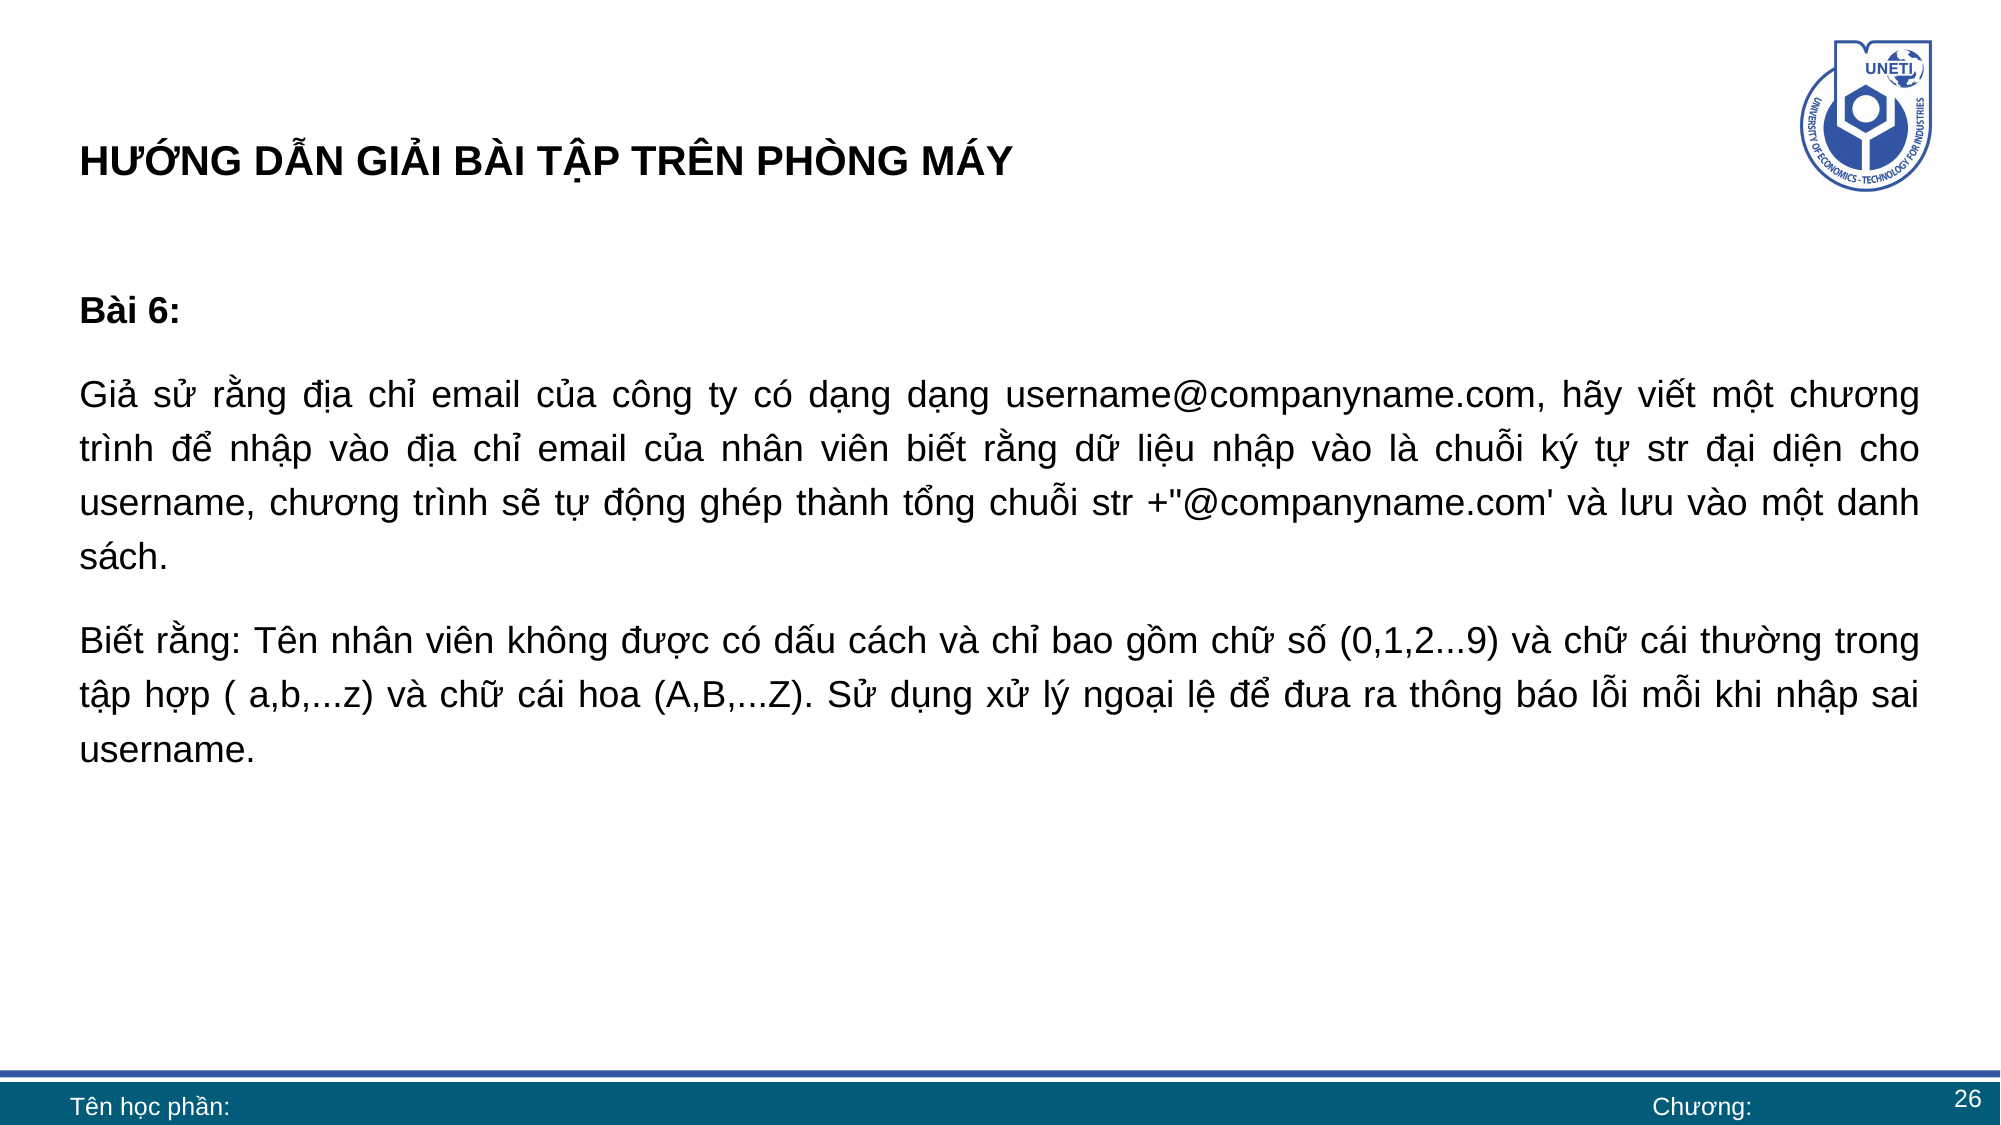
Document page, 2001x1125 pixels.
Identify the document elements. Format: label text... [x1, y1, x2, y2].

text_box Tên học phần: [55, 1082, 1591, 1125]
text_box Chương: [1591, 1082, 1815, 1125]
list Bài 6: Giả sử rằng địa chỉ email của công ty có dạng dạng username@companyname.com, hãy viết một chương trình để nhập vào địa chỉ email của nhân viên biết rằng dữ liệu nhập vào là chuỗi ký tự str đại diện cho username, chương trình sẽ tự động ghép thành tổng chuỗi str +"@companyname.com' và lưu vào một danh sách. Biết rằng: Tên nhân viên không được có dấu cách và chỉ bao gồm chữ số (0,1,2...9) và chữ cái thường trong tập hợp ( a,b,...z) và chữ cái hoa (A,B,...Z). Sử dụng xử lý ngoại lệ để đưa ra thông báo lỗi mỗi khi nhập sai username. [64, 269, 1936, 957]
picture [1798, 37, 1936, 116]
title HƯỚNG DẪN GIẢI BÀI TẬP TRÊN PHÒNG MÁY [64, 116, 1936, 248]
slide_number 26 [1547, 1071, 1998, 1124]
